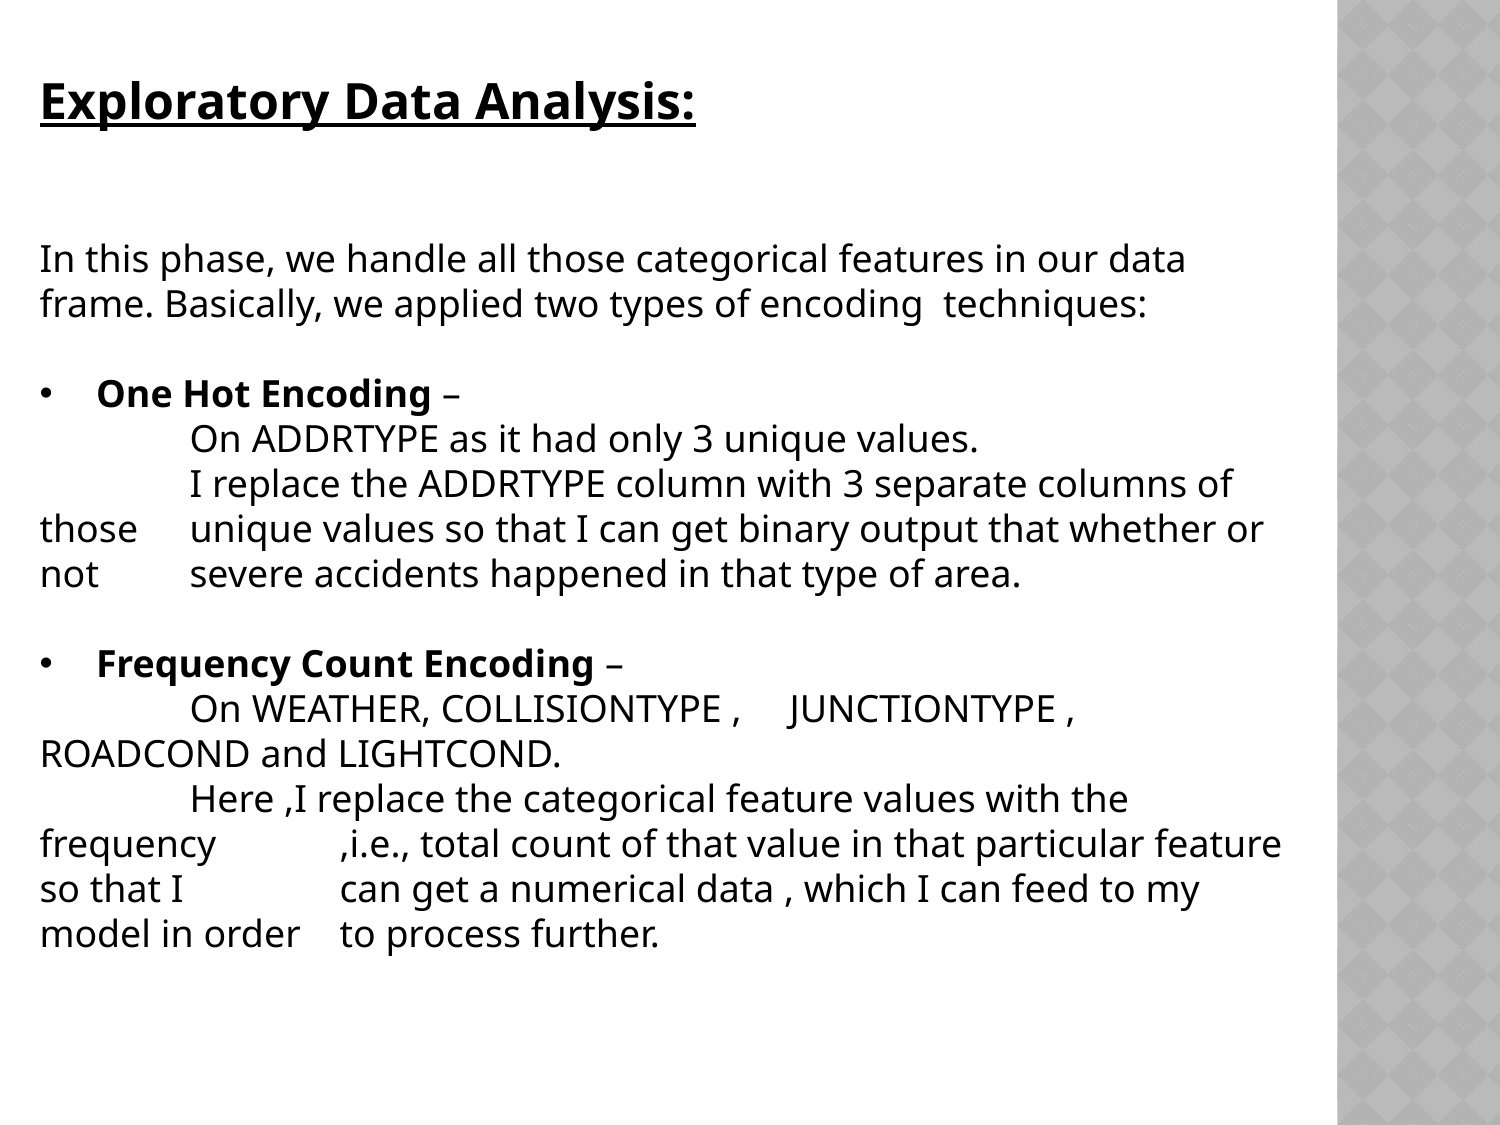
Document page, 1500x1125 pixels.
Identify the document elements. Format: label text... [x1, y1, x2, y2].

text_box Exploratory Data Analysis: In this phase, we handle all those categorical features in our data frame. Basically, we applied two types of encoding techniques: One Hot Encoding – On ADDRTYPE as it had only 3 unique values. I replace the ADDRTYPE column with 3 separate columns of those unique values so that I can get binary output that whether or not severe accidents happened in that type of area. Frequency Count Encoding – On WEATHER, COLLISIONTYPE , JUNCTIONTYPE , ROADCOND and LIGHTCOND. Here ,I replace the categorical feature values with the frequency ,i.e., total count of that value in that particular feature so that I can get a numerical data , which I can feed to my model in order to process further. [24, 62, 1313, 1008]
